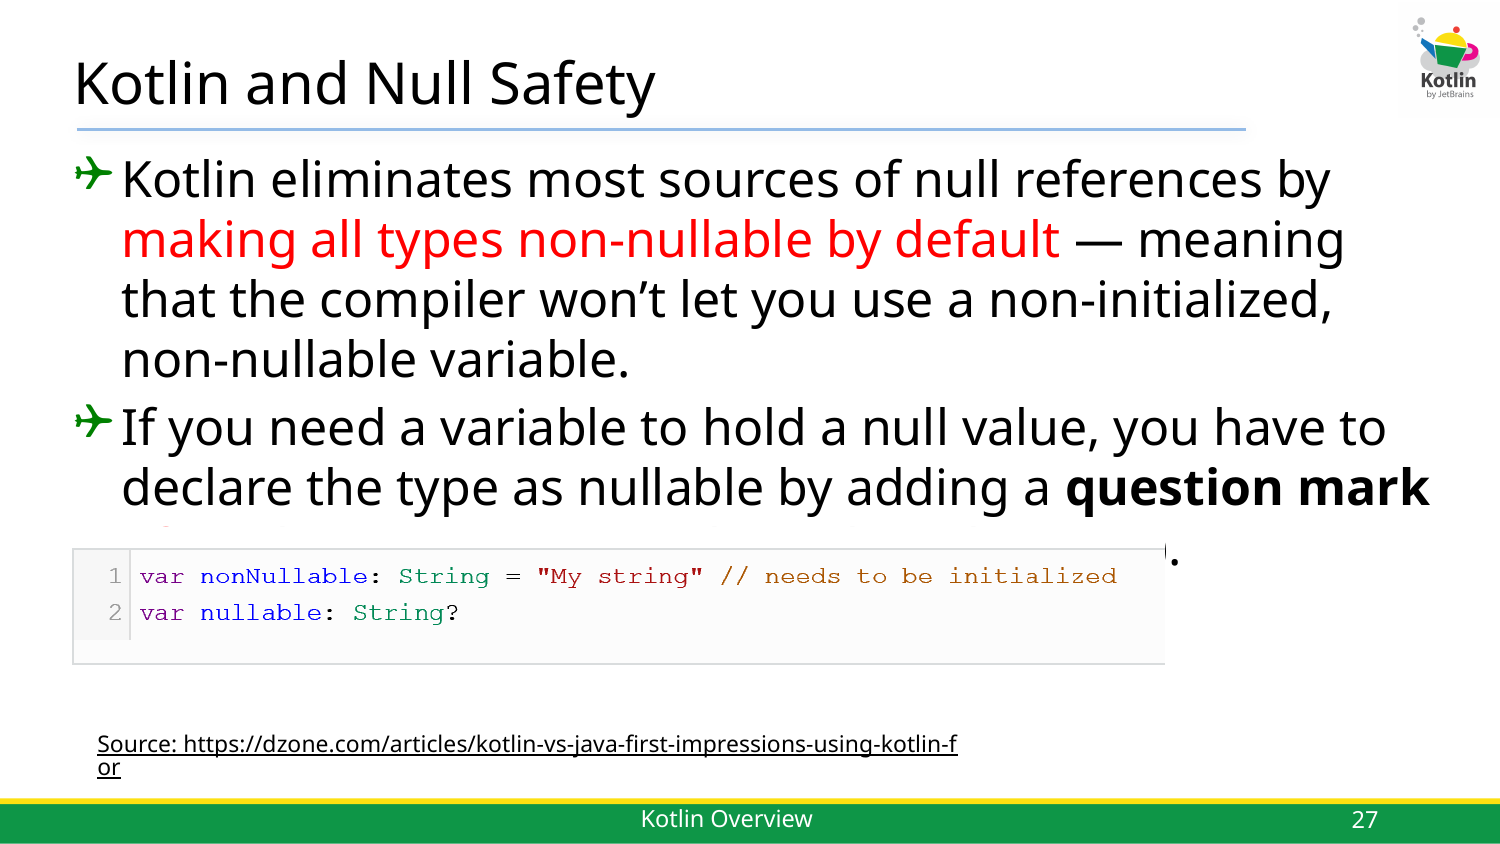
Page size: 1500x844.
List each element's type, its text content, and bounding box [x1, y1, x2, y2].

title Kotlin and Null Safety [64, 0, 1341, 126]
footer Kotlin Overview [527, 802, 927, 843]
slide_number 27 [1074, 799, 1388, 844]
list Kotlin eliminates most sources of null references by making all types non-nullable by default — meaning that the compiler won’t let you use a non-initialized, non-nullable variable. If you need a variable to hold a null value, you have to declare the type as nullable by adding a question mark after the type (more on this in later lectures). [64, 137, 1450, 844]
picture [64, 526, 1165, 685]
text_box Source: https://dzone.com/articles/kotlin-vs-java-first-impressions-using-kotlin-for [82, 722, 979, 796]
picture [1398, 2, 1500, 118]
